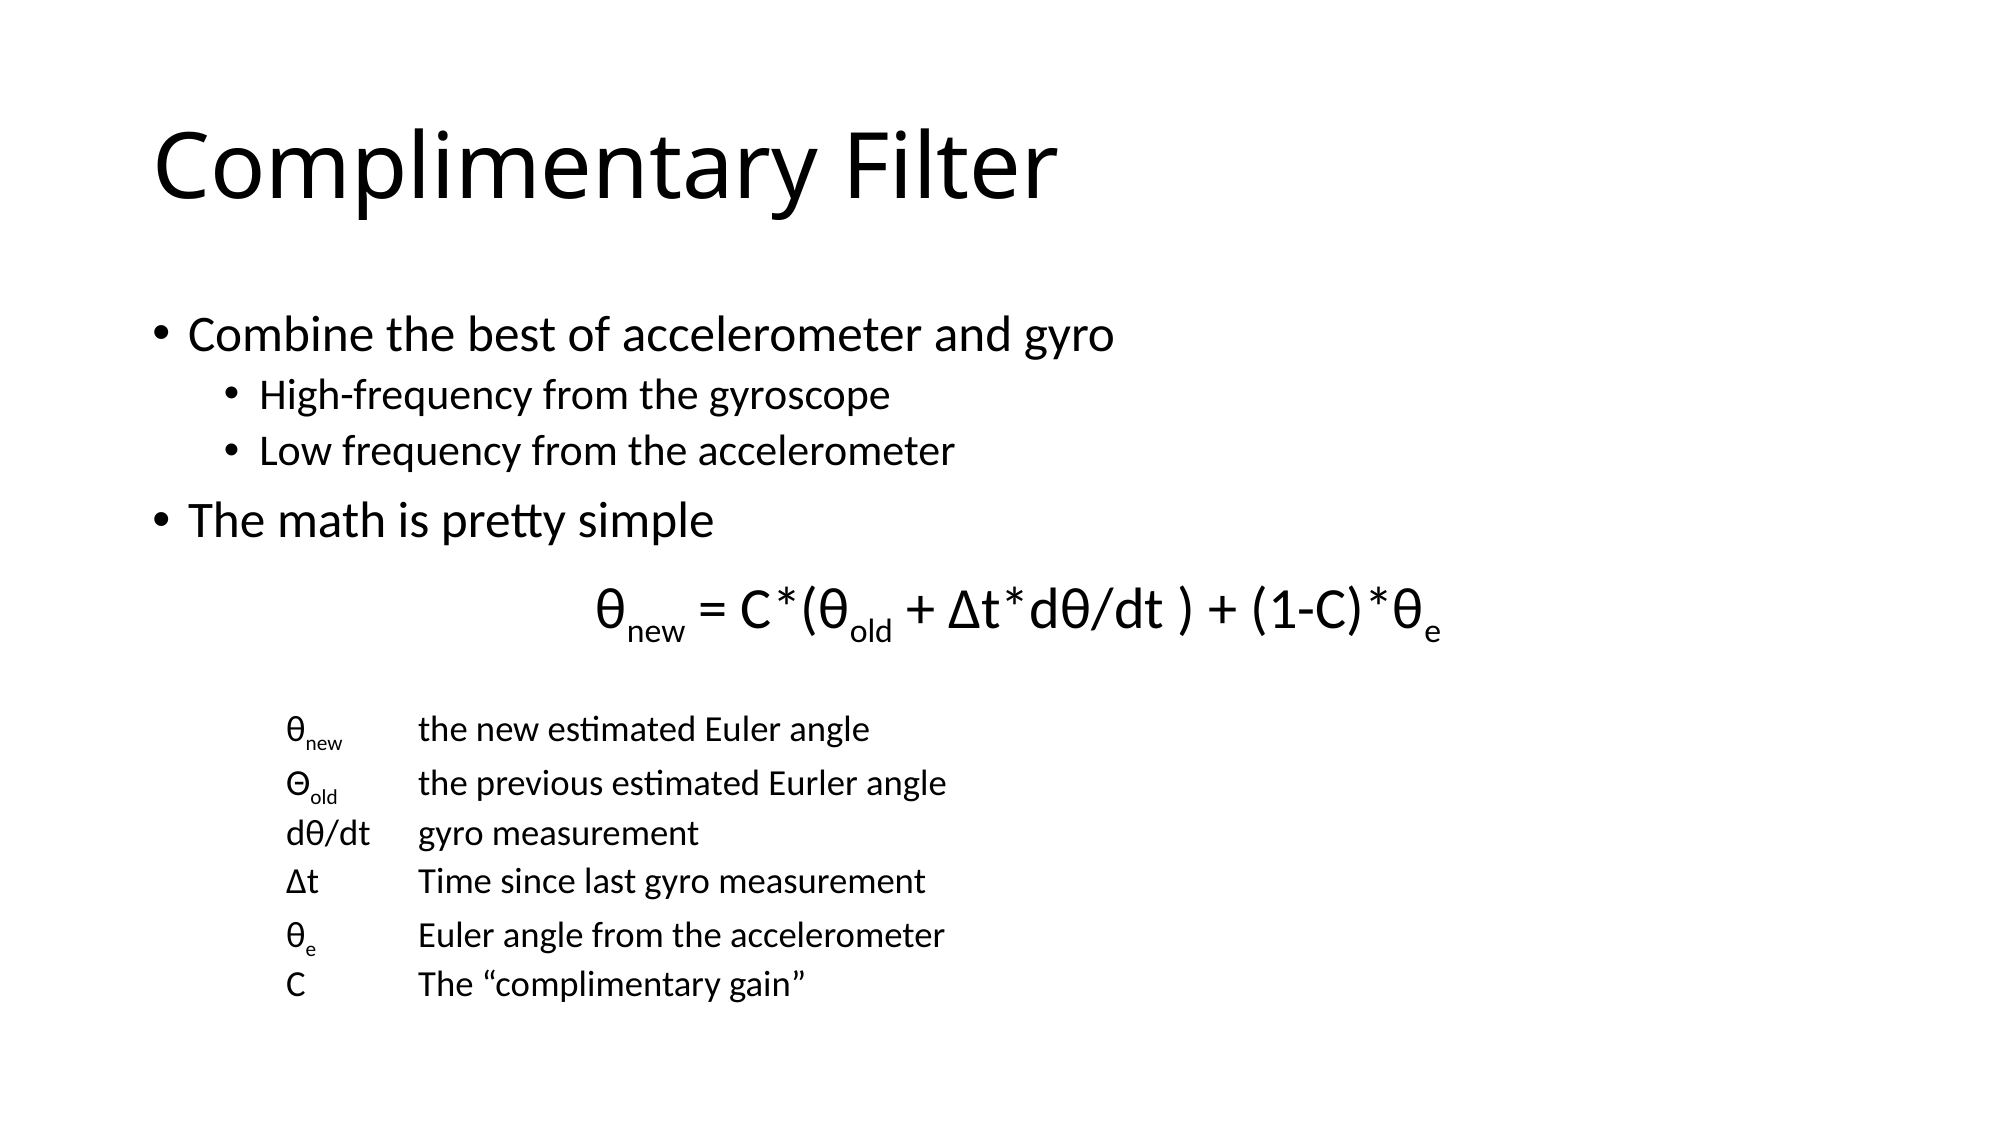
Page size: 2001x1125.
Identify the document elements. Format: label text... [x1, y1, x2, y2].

title Complimentary Filter [137, 59, 1863, 278]
text_box θnew = C*(θold + Δt*dθ/dt ) + (1-C)*θe [581, 562, 1457, 657]
list Combine the best of accelerometer and gyro High-frequency from the gyroscope Low frequency from the accelerometer The math is pretty simple θnew the new estimated Euler angle Θold the previous estimated Eurler angle dθ/dt gyro measurement Δt Time since last gyro measurement θe Euler angle from the accelerometer C The “complimentary gain” [137, 299, 1863, 1014]
